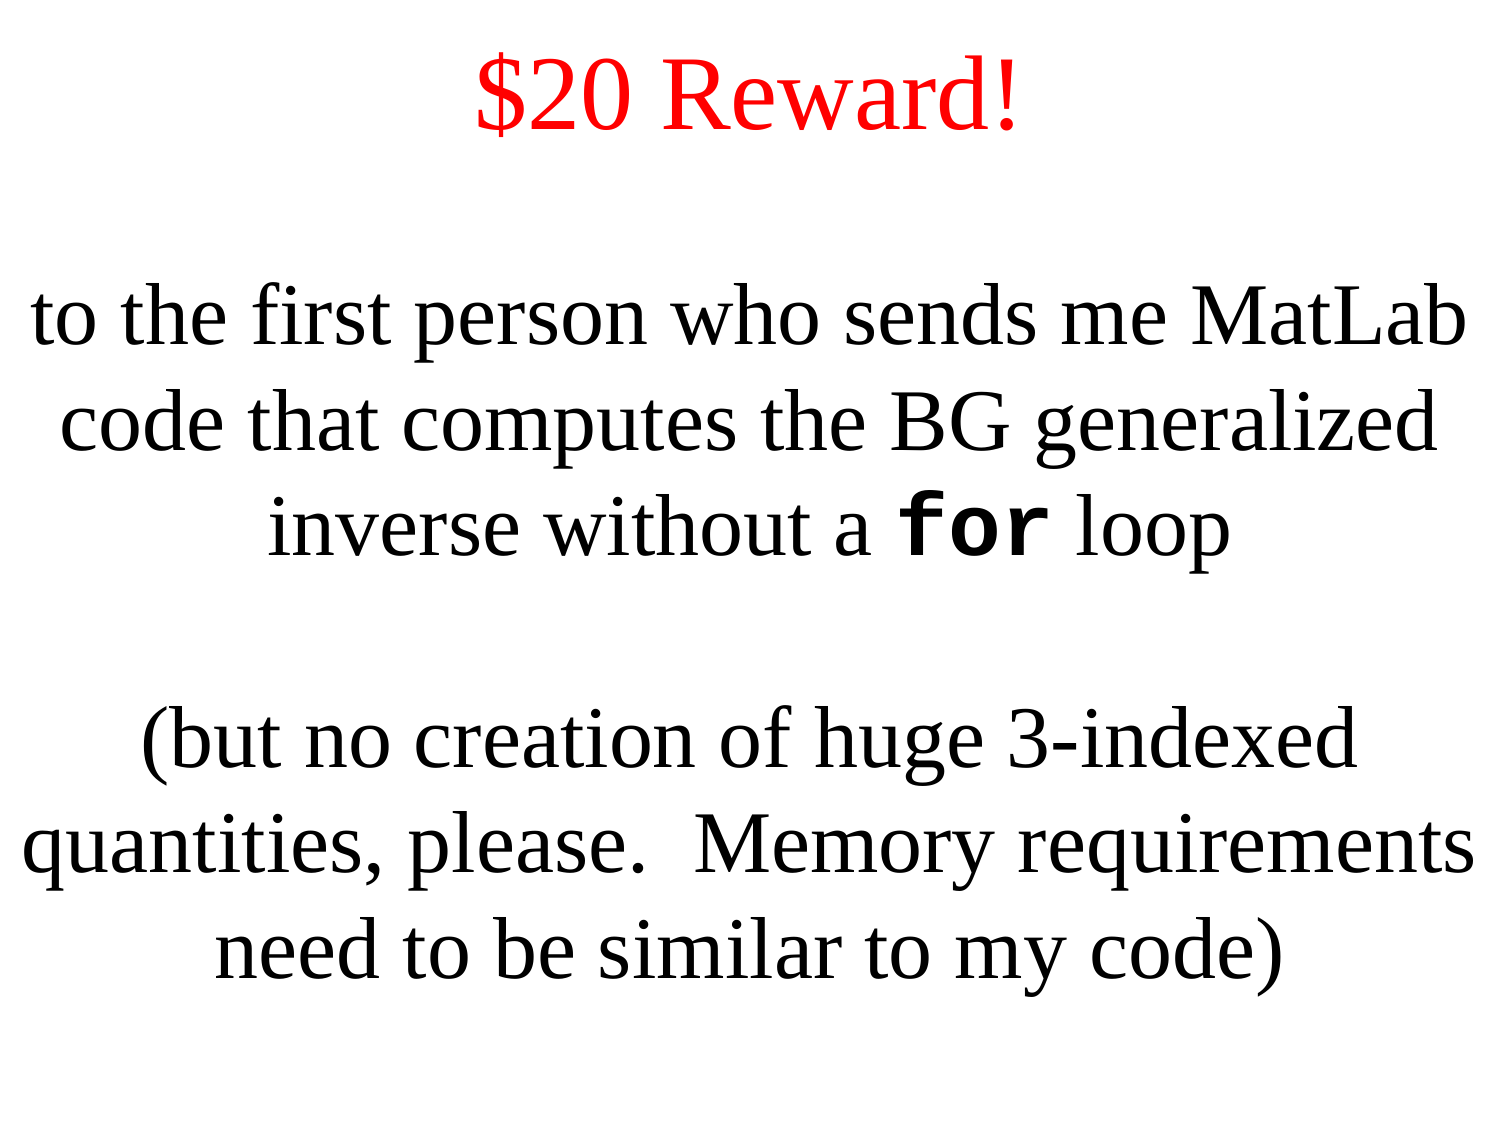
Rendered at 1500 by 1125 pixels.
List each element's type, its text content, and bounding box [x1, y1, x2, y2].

title $20 Reward! to the first person who sends me MatLab code that computes the BG generalized inverse without a for loop (but no creation of huge 3-indexed quantities, please. Memory requirements need to be similar to my code) [0, 0, 1500, 1125]
